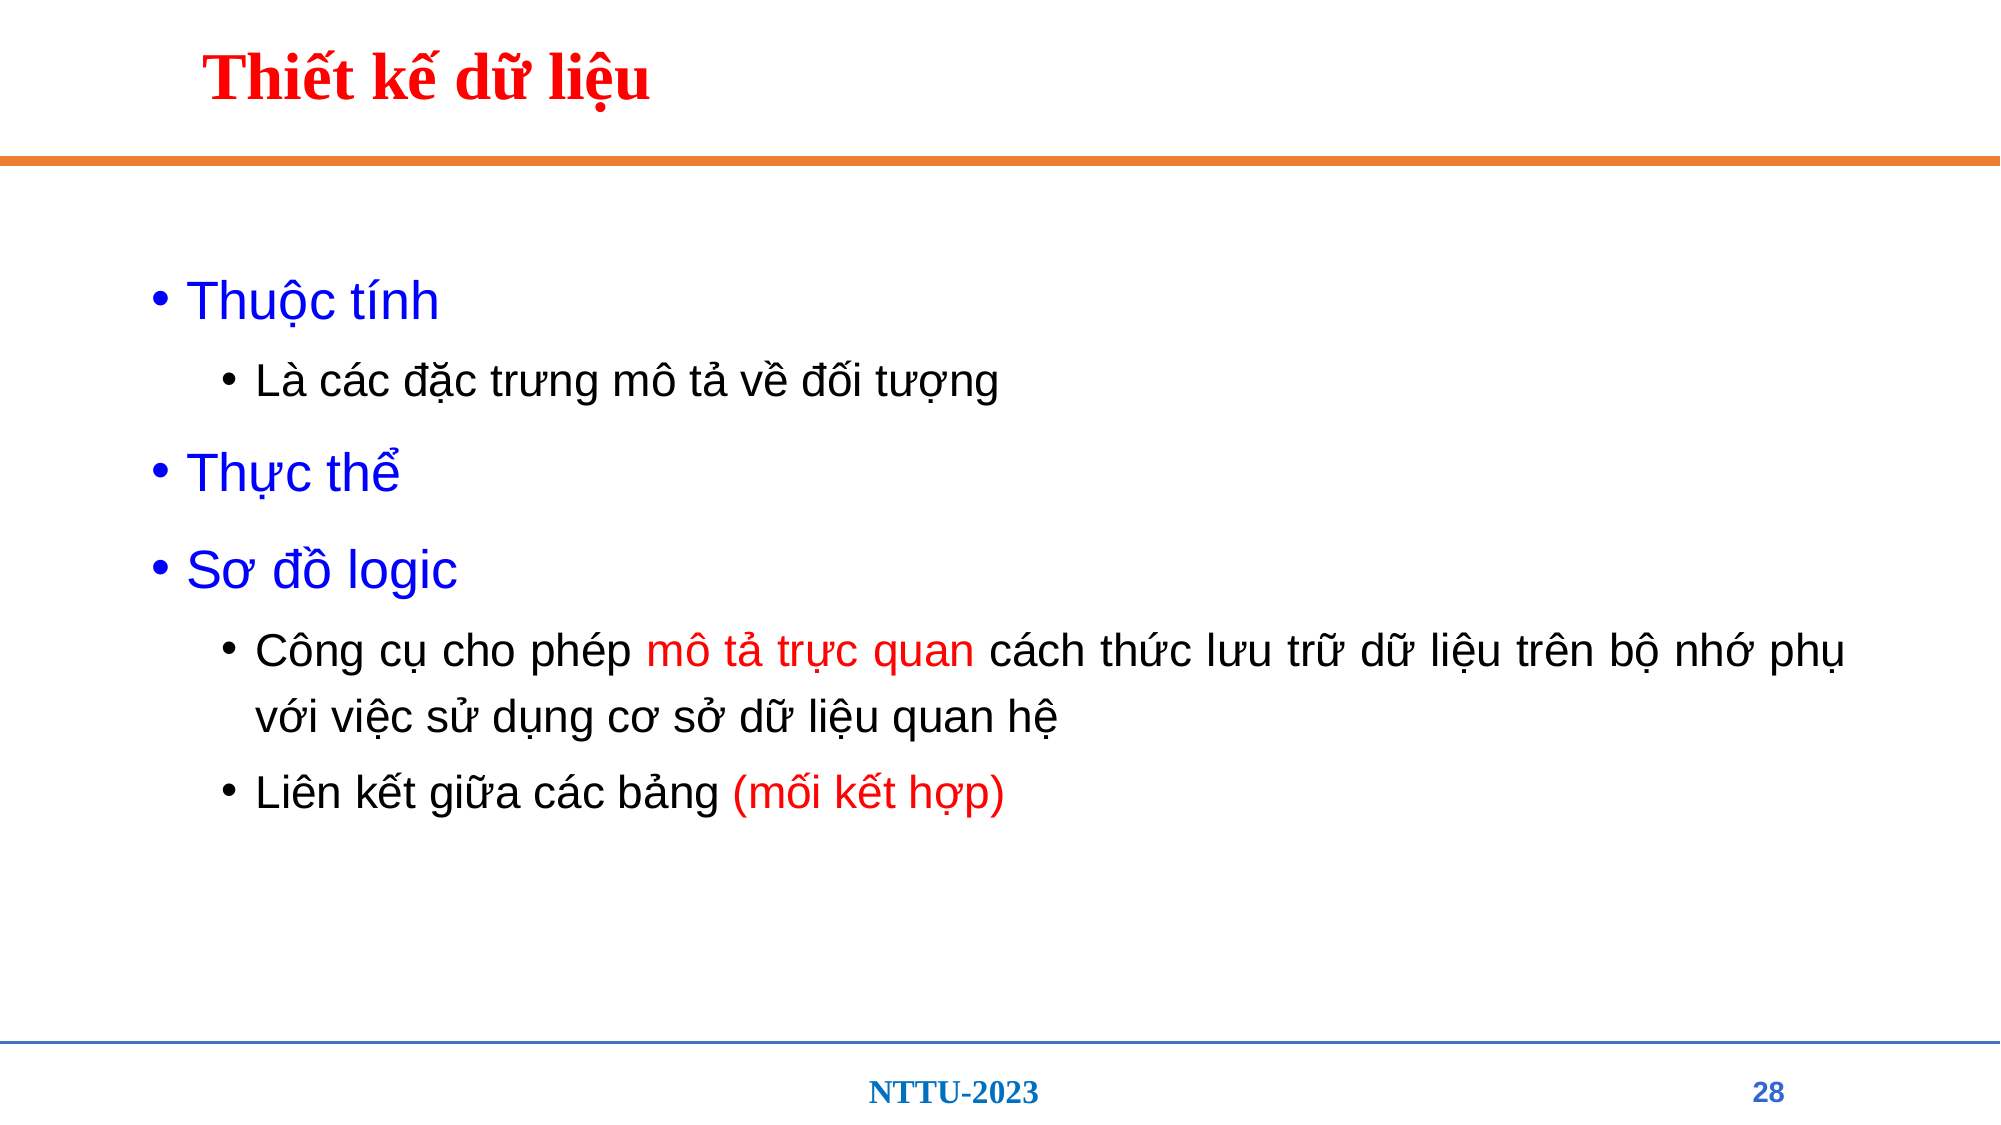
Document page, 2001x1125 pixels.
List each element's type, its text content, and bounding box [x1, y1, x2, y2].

title Thiết kế dữ liệu [187, 33, 1813, 122]
list Thuộc tính Là các đặc trưng mô tả về đối tượng Thực thể Sơ đồ logic Công cụ cho phép mô tả trực quan cách thức lưu trữ dữ liệu trên bộ nhớ phụ với việc sử dụng cơ sở dữ liệu quan hệ Liên kết giữa các bảng (mối kết hợp) [136, 244, 1862, 959]
slide_number 28 [1734, 1063, 1804, 1118]
